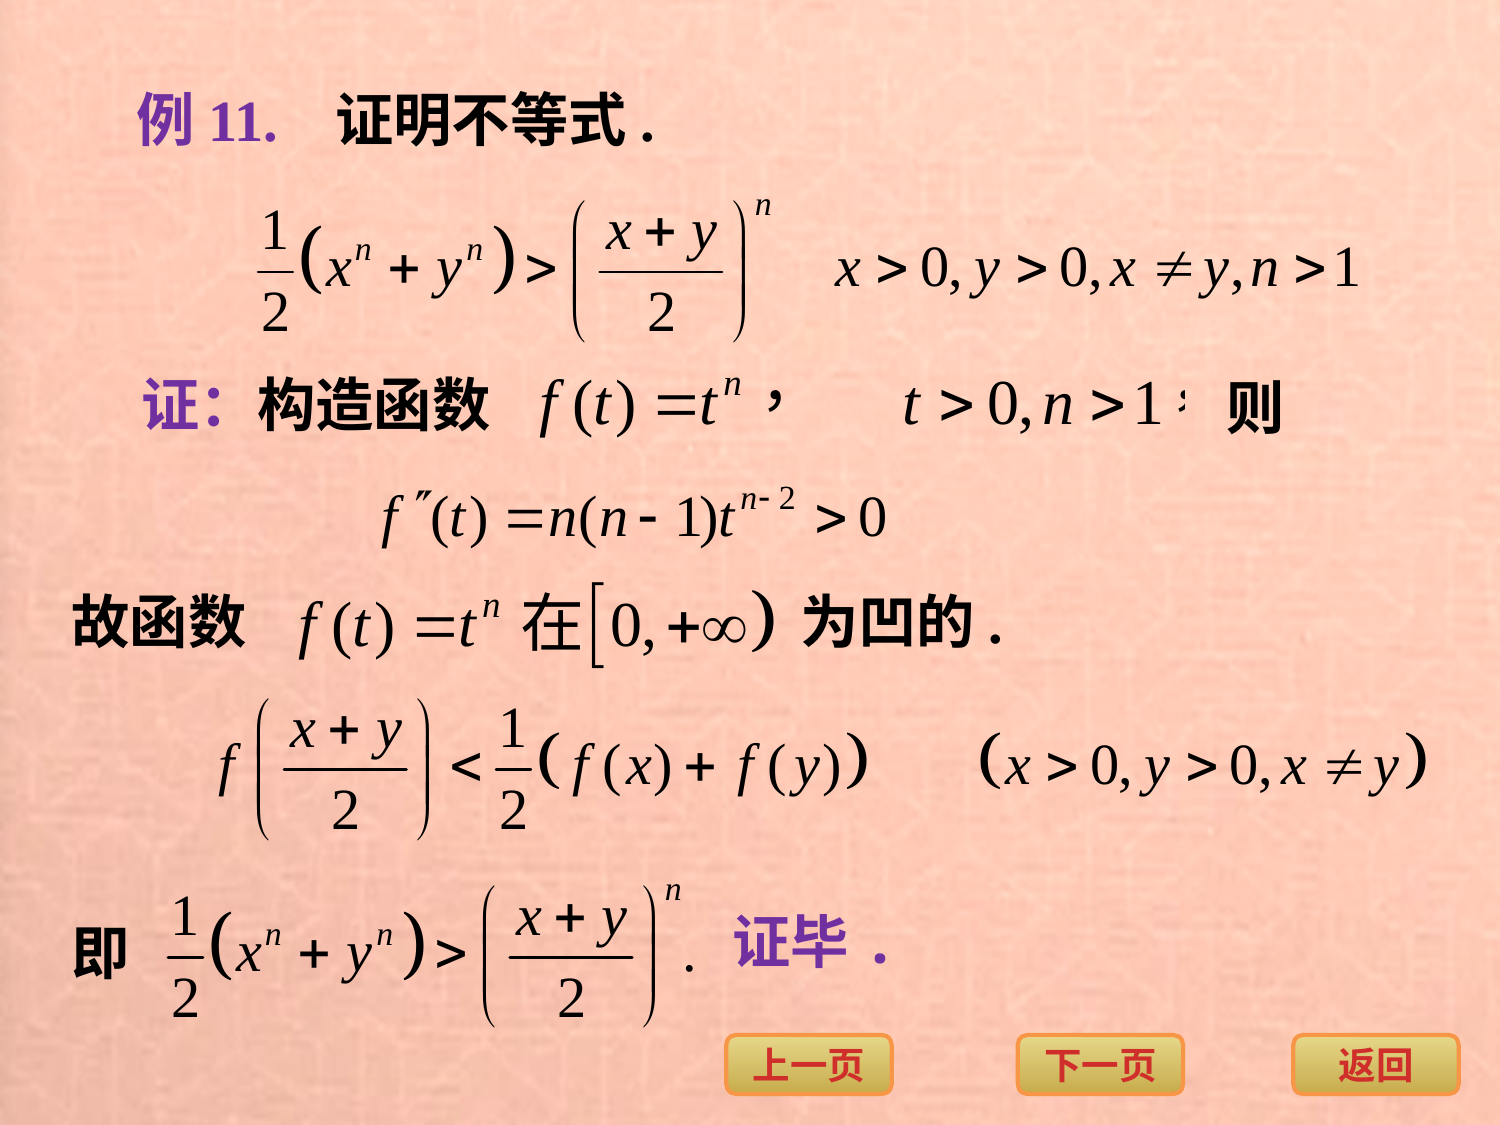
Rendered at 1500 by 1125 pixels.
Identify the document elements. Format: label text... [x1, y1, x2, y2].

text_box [366, 479, 890, 555]
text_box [276, 576, 789, 685]
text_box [517, 354, 1185, 452]
picture [0, 0, 1500, 1125]
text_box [204, 692, 1426, 847]
text_box 故函数 [57, 577, 271, 663]
text_box 证：构造函数 [126, 360, 512, 446]
text_box 例11. 证明不等式. [121, 75, 677, 161]
text_box 证毕. [717, 897, 913, 983]
text_box 即 [57, 909, 146, 994]
text_box 为凹的. [791, 577, 1034, 663]
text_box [253, 184, 1363, 350]
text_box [163, 869, 698, 1035]
text_box 则 [1211, 364, 1300, 449]
